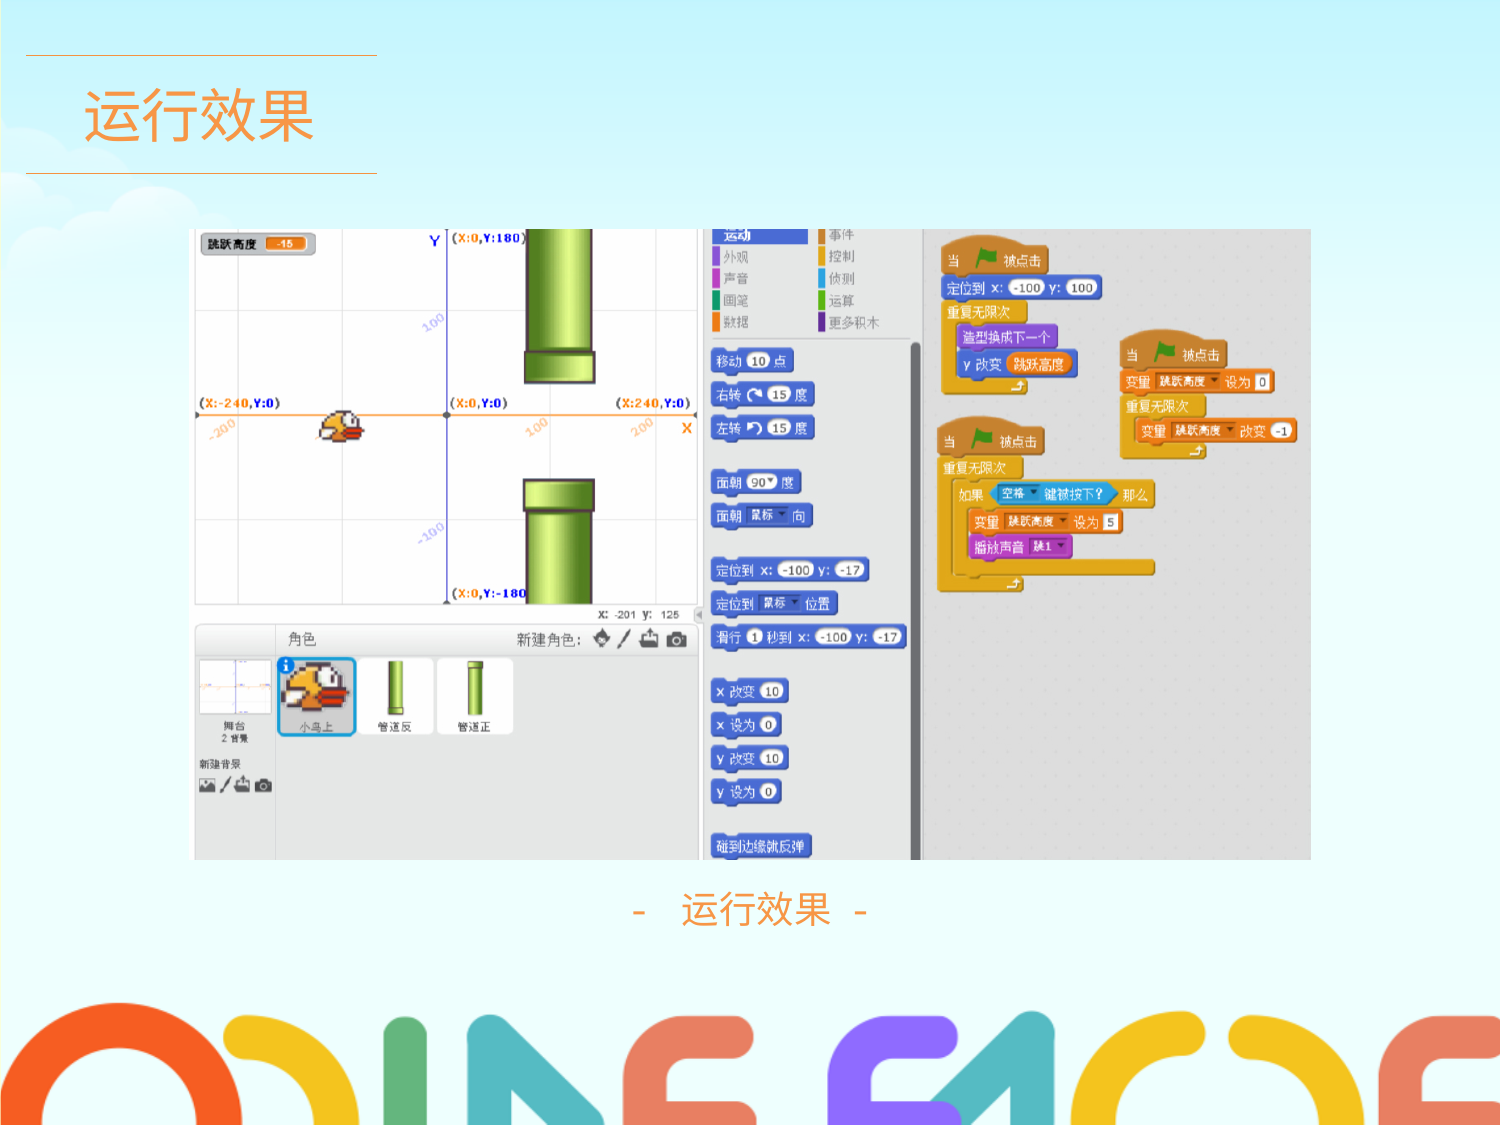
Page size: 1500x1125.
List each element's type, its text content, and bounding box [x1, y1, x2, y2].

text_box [0, 55, 401, 174]
picture [0, 0, 1500, 860]
text_box - 运行效果 - [0, 833, 1500, 939]
picture [0, 939, 1500, 1125]
